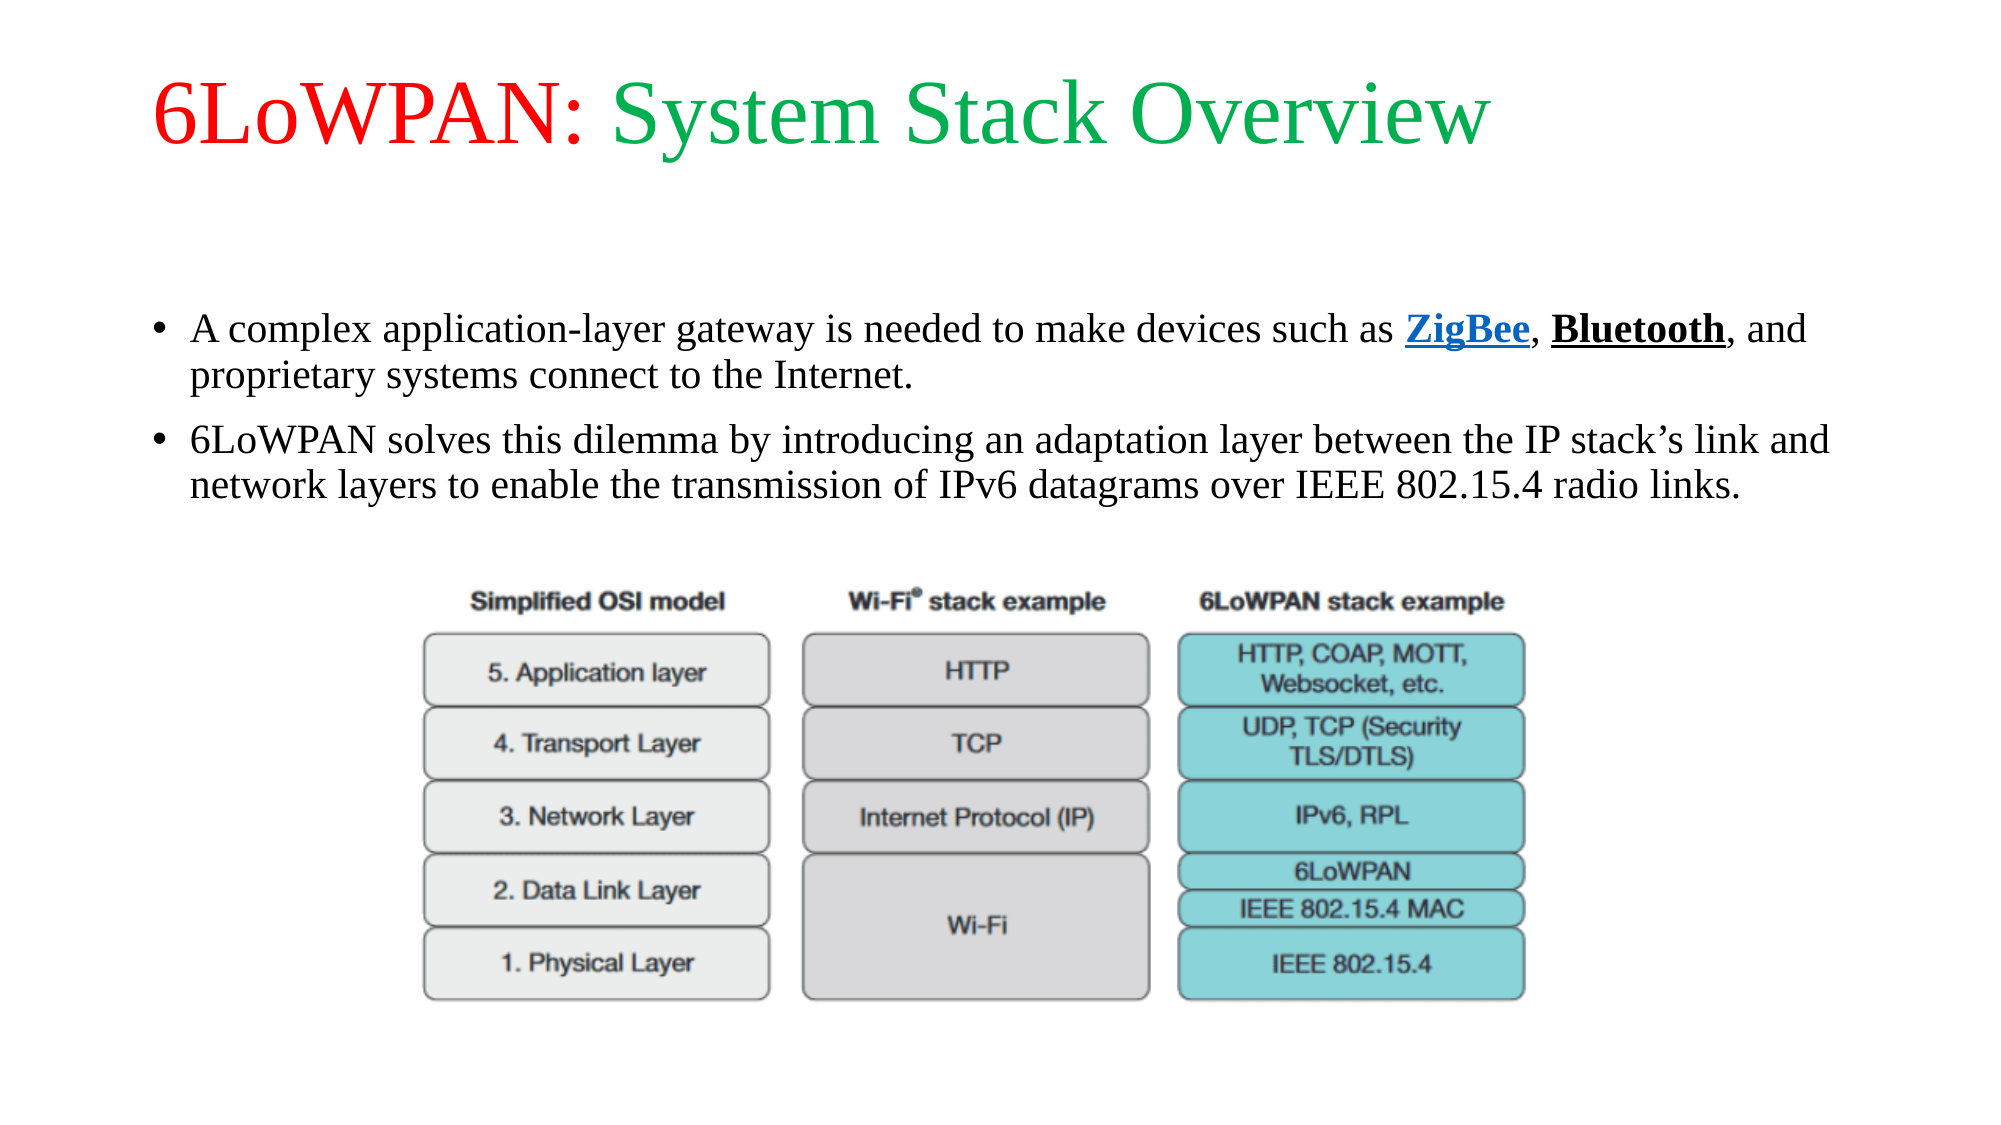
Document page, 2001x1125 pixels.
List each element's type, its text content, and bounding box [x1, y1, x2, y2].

picture [344, 532, 1606, 1036]
list A complex application-layer gateway is needed to make devices such as ZigBee, Bluetooth, and proprietary systems connect to the Internet. 6LoWPAN solves this dilemma by introducing an adaptation layer between the IP stack’s link and network layers to enable the transmission of IPv6 datagrams over IEEE 802.15.4 radio links. [137, 299, 1863, 1014]
title 6LoWPAN: System Stack Overview [137, 59, 1863, 278]
